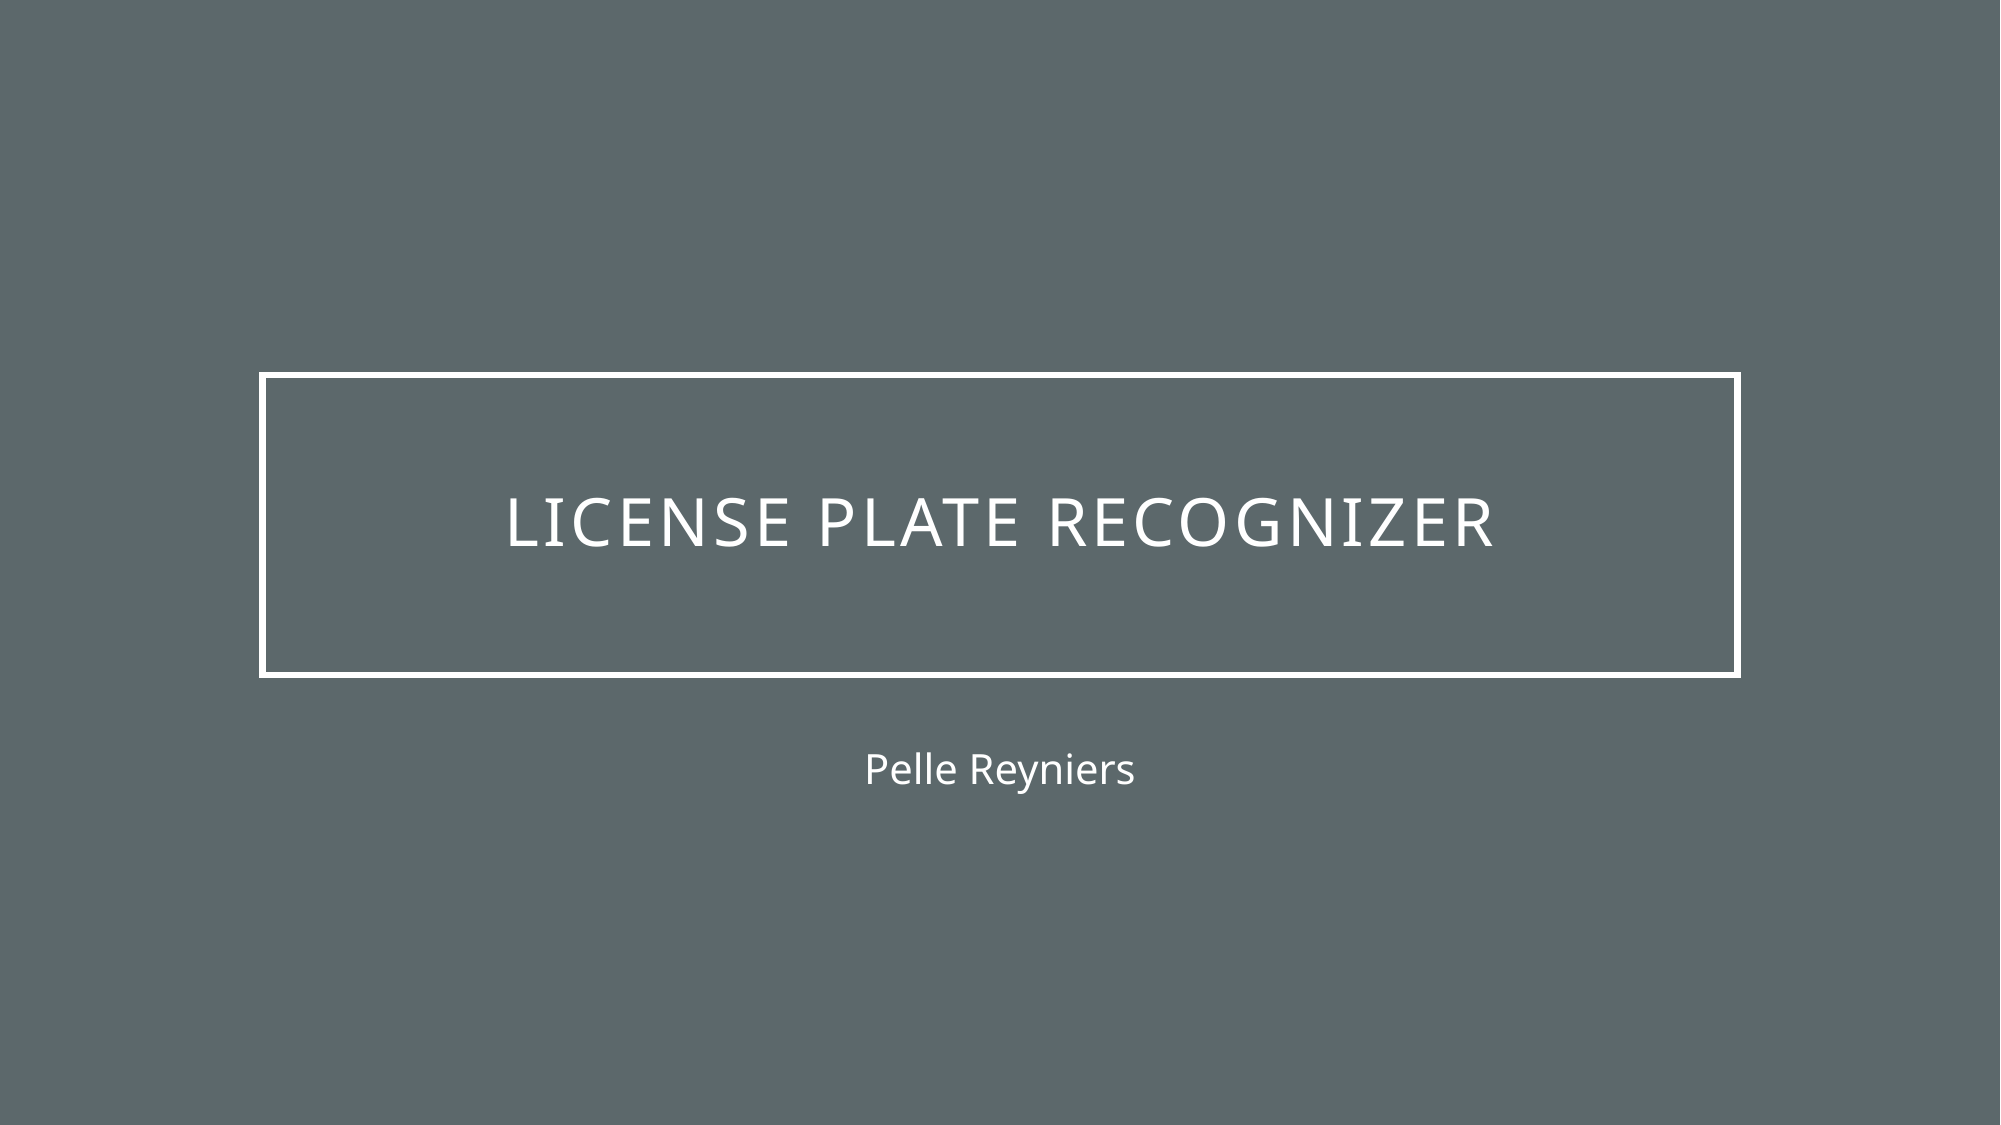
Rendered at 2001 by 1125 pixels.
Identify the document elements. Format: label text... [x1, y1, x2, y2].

title License Plate recognizer [259, 372, 1741, 678]
subtitle Pelle Reyniers [442, 735, 1558, 954]
